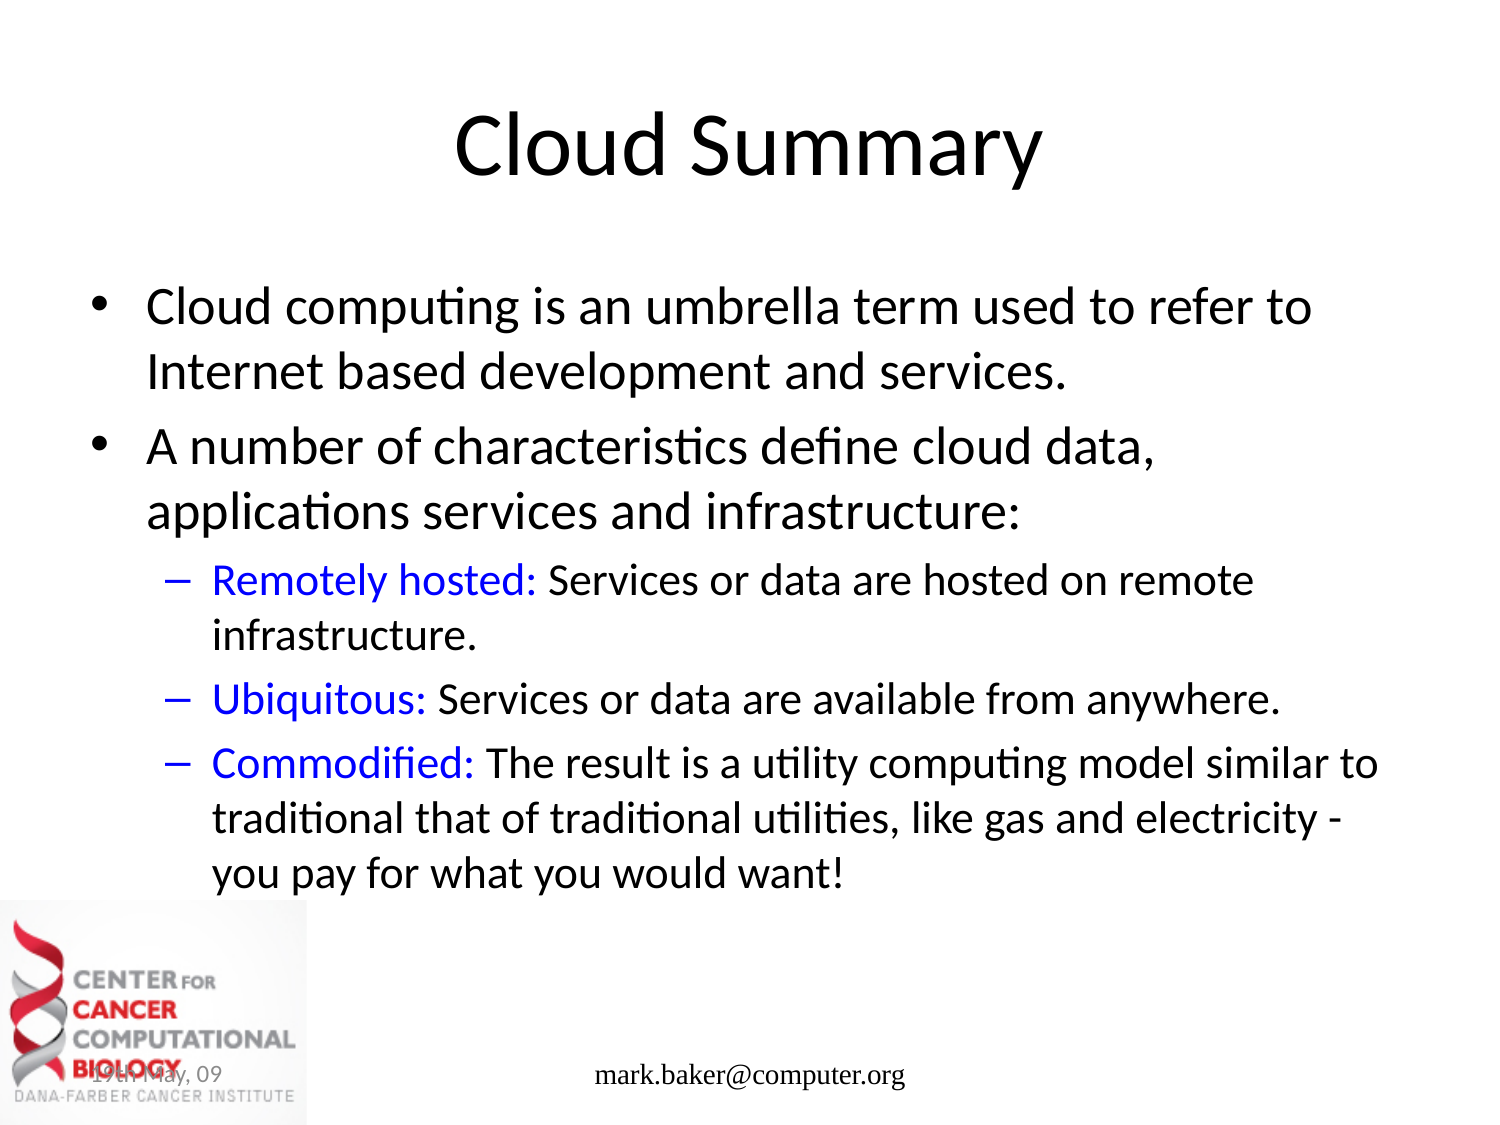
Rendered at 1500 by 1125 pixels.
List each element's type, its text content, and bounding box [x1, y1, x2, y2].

footer mark.baker@computer.org [512, 1042, 988, 1103]
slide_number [75, 1042, 425, 1103]
list Cloud computing is an umbrella term used to refer to Internet based development and services. A number of characteristics define cloud data, applications services and infrastructure: Remotely hosted: Services or data are hosted on remote infrastructure. Ubiquitous: Services or data are available from anywhere. Commodified: The result is a utility computing model similar to traditional that of traditional utilities, like gas and electricity - you pay for what you would want! [75, 262, 1425, 1005]
picture [0, 900, 307, 1125]
title Cloud Summary [75, 45, 1425, 233]
